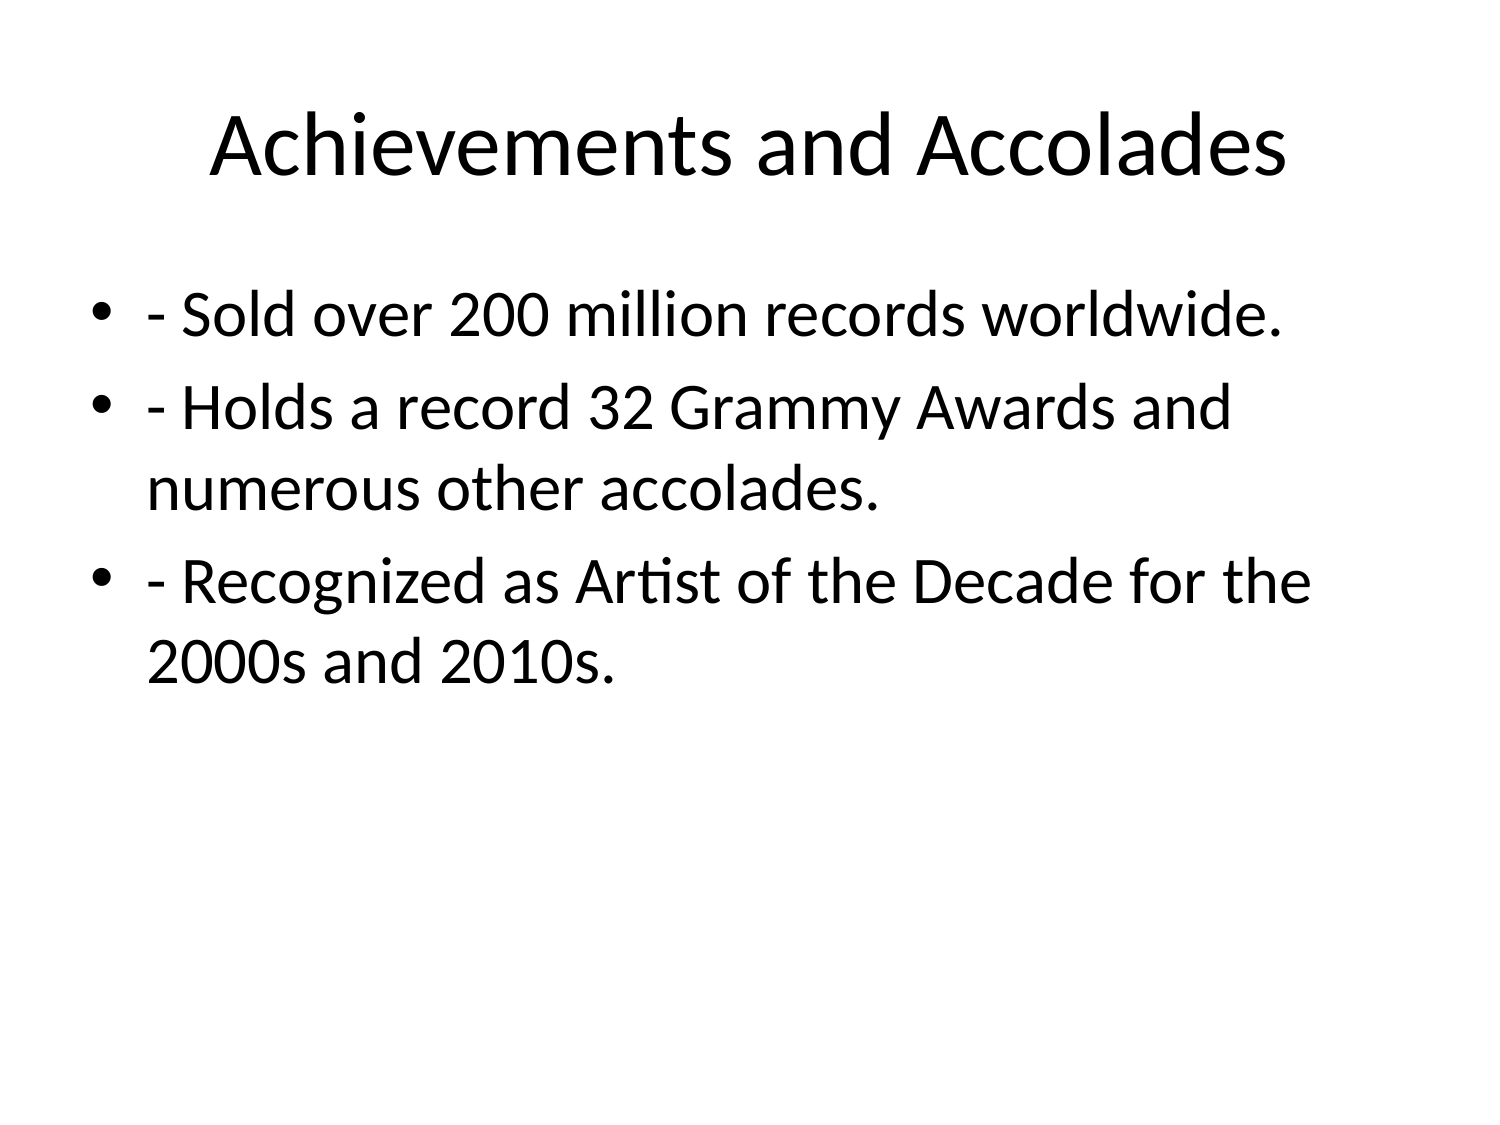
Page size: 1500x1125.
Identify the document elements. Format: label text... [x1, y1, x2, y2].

list - Sold over 200 million records worldwide. - Holds a record 32 Grammy Awards and numerous other accolades. - Recognized as Artist of the Decade for the 2000s and 2010s. [75, 262, 1425, 1005]
title Achievements and Accolades [75, 45, 1425, 233]
